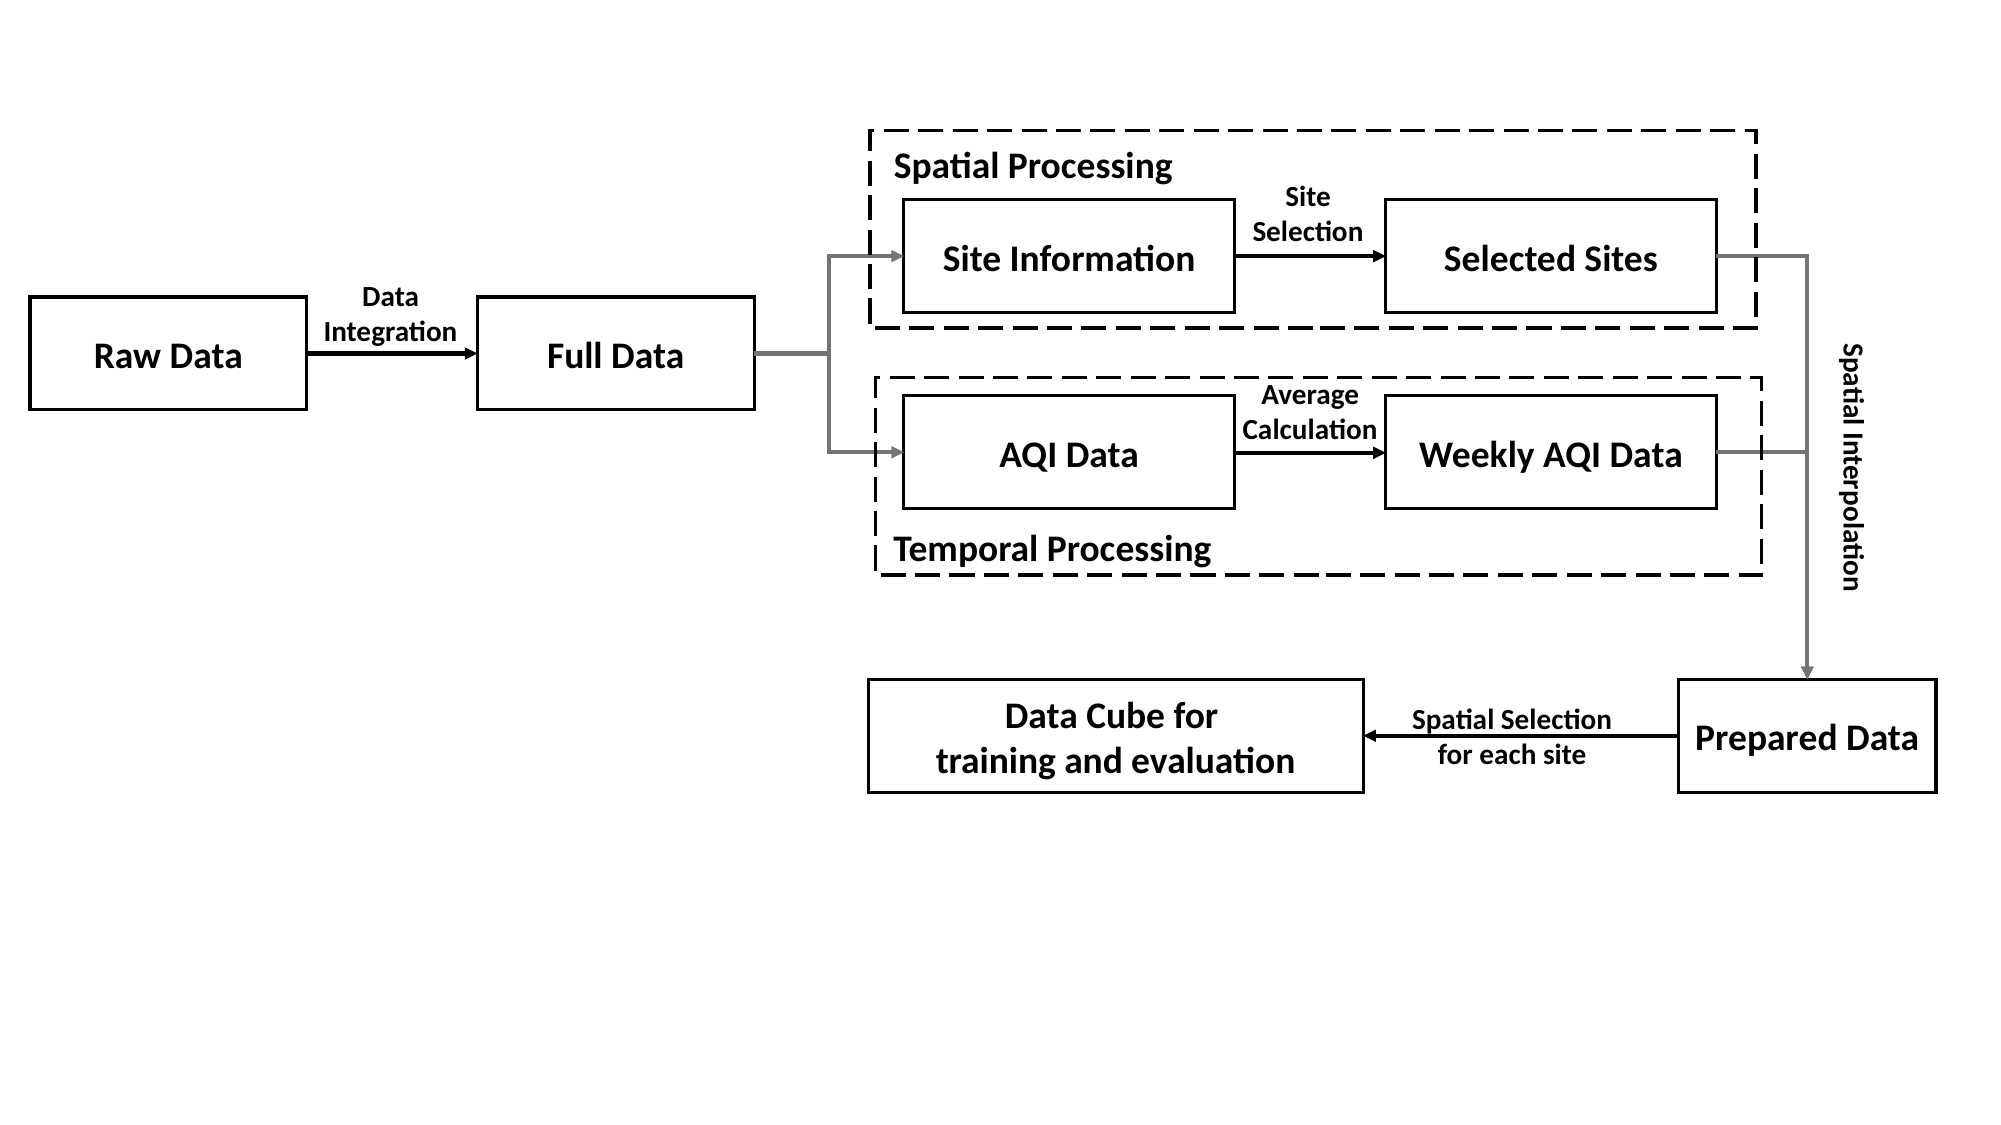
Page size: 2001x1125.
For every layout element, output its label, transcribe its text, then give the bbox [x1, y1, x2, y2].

text_box Prepared Data [1677, 678, 1938, 794]
text_box Data Integration [302, 269, 479, 355]
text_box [753, 255, 905, 352]
text_box [874, 376, 1715, 577]
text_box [1715, 255, 1808, 451]
text_box Data Cube for training and evaluation [867, 678, 1365, 794]
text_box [753, 352, 905, 453]
text_box Spatial Selection for each site [1383, 692, 1642, 735]
text_box Spatial Selection for each site [1383, 737, 1642, 778]
text_box Full Data [476, 295, 753, 411]
text_box Raw Data [28, 295, 308, 411]
text_box Spatial Processing [868, 133, 1199, 194]
text_box Temporal Processing [875, 516, 1230, 577]
text_box Average Calculation [1222, 368, 1399, 377]
text_box Spatial Interpolation [1830, 323, 1880, 612]
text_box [1715, 451, 1808, 680]
text_box [868, 129, 1758, 330]
